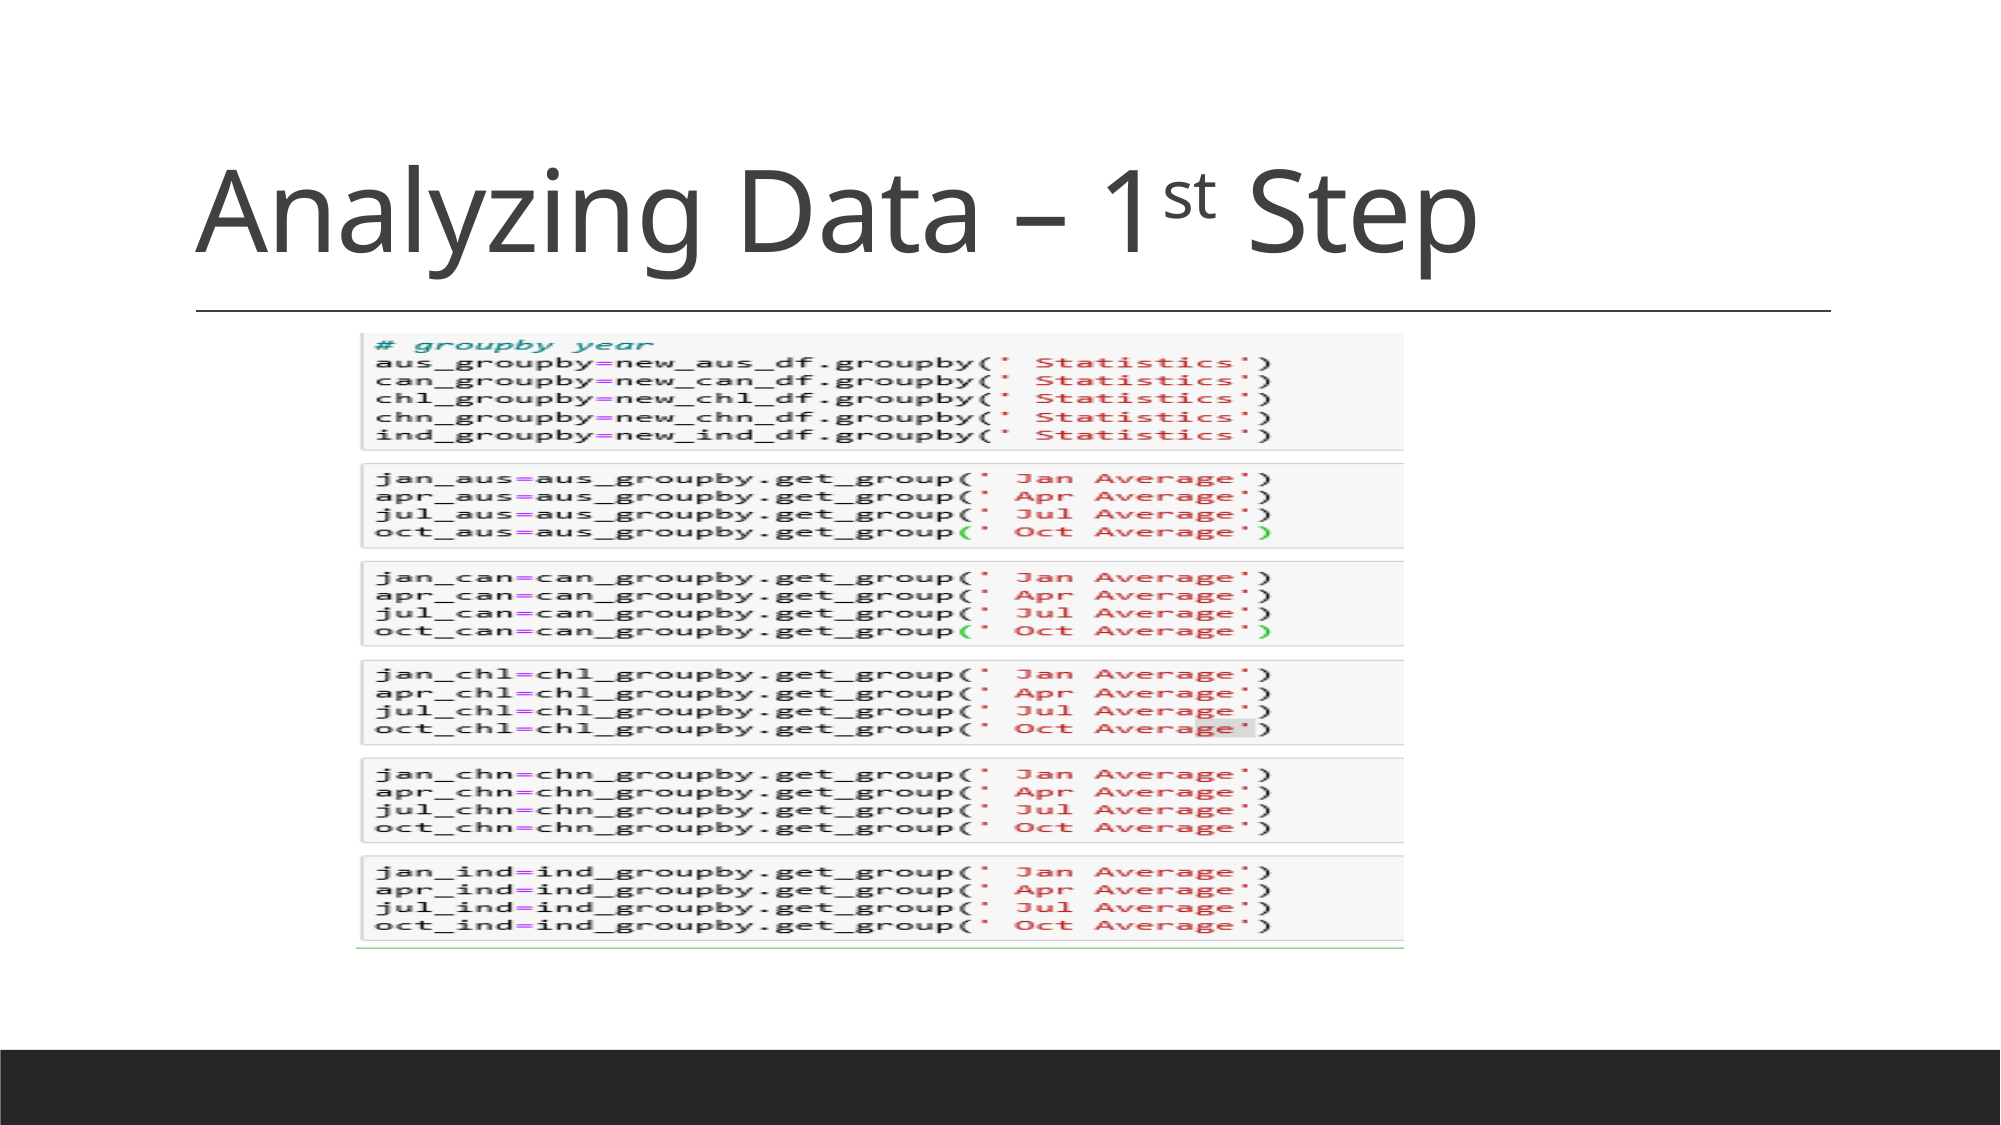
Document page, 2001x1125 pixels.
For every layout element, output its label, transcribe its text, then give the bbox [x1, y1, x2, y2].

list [356, 332, 1405, 951]
title Analyzing Data – 1st Step [180, 47, 1830, 285]
